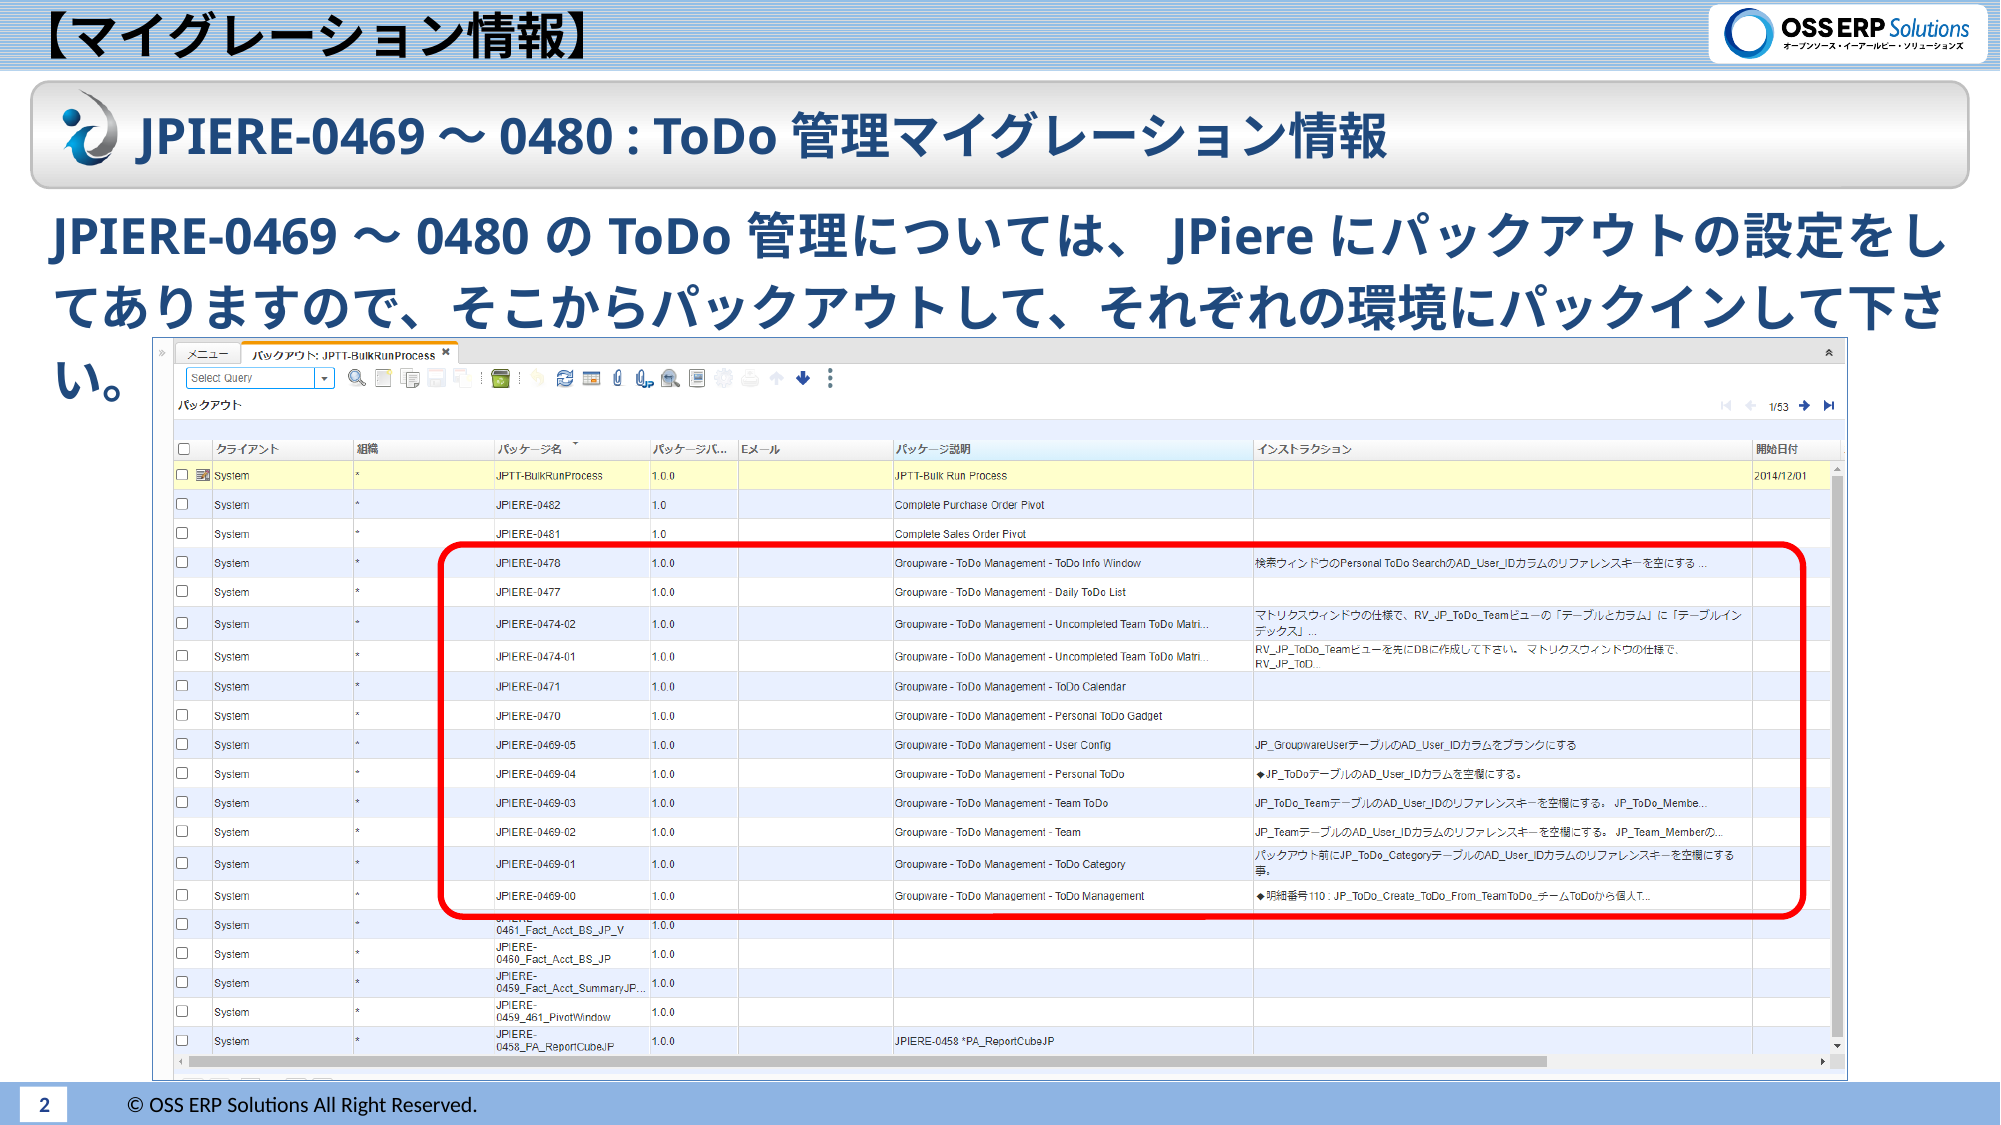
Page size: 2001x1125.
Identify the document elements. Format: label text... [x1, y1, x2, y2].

picture [1804, 8, 1969, 59]
picture [151, 337, 1849, 1081]
title 【マイグレーション情報】 [3, 0, 1804, 70]
picture [50, 89, 123, 169]
text_box JPIERE-0469～0480 : ToDo管理マイグレーション情報 [31, 81, 1969, 185]
text_box JPIERE-0469～0480のToDo管理については、JPiereにパックアウトの設定をしてありますので、そこからパックアウトして、それぞれの環境にパックインして下さい。 [37, 185, 1963, 416]
